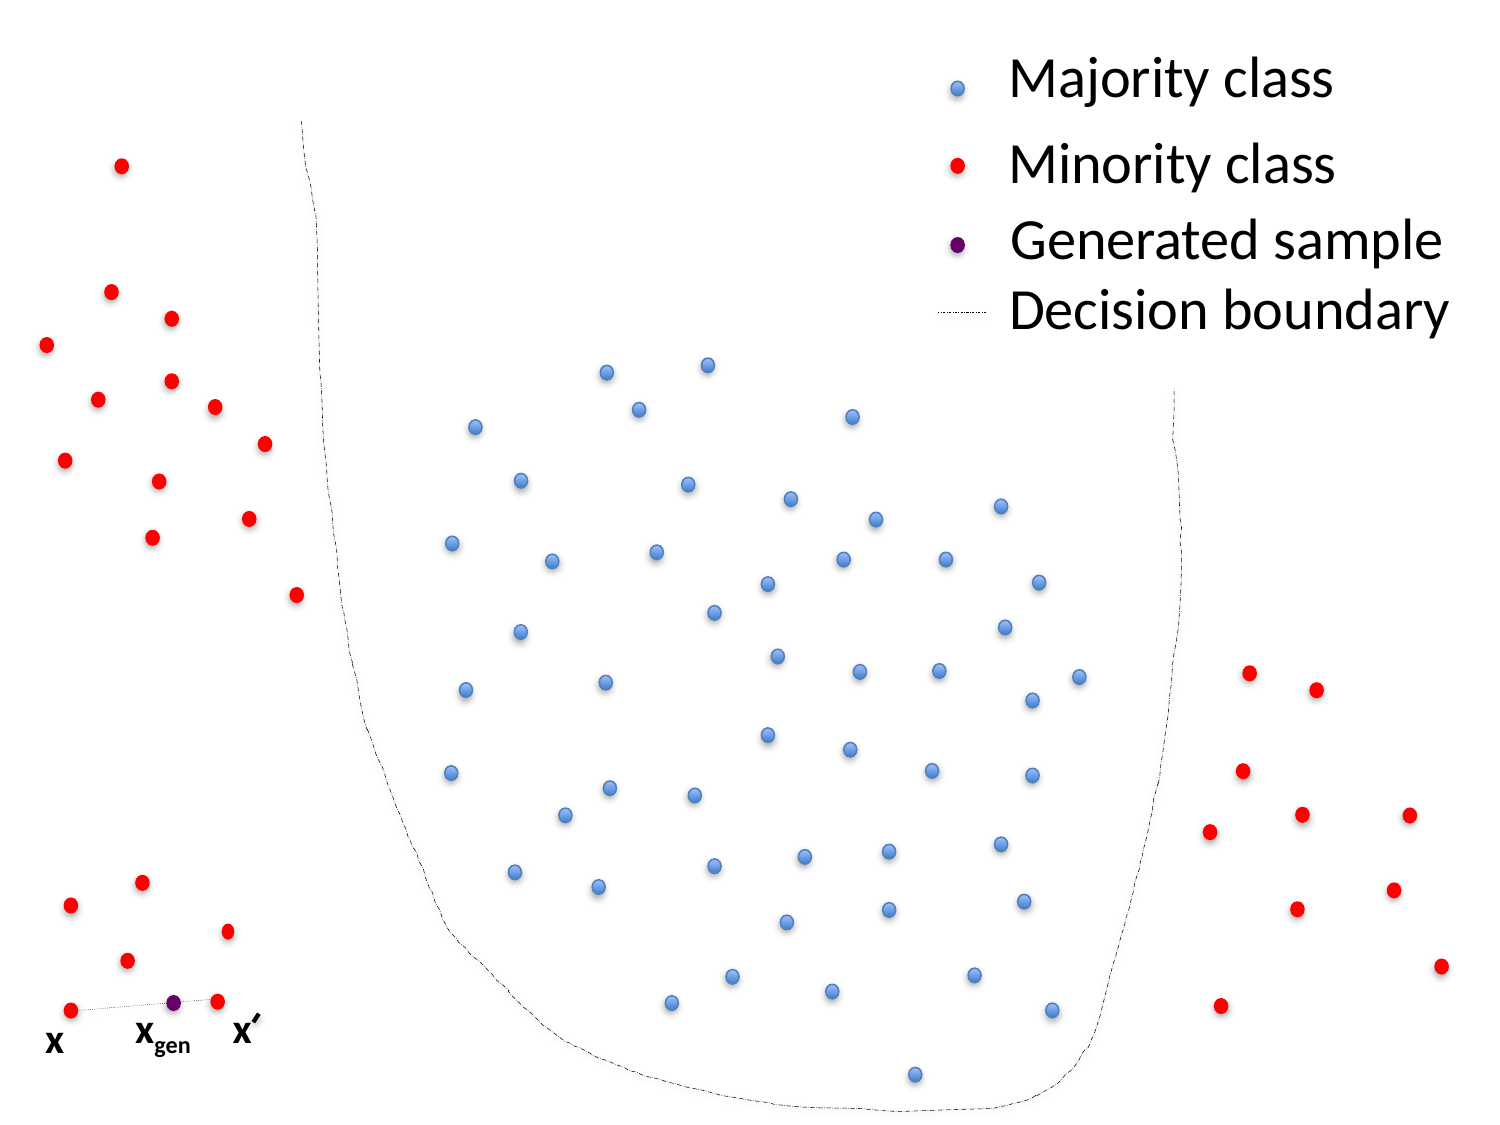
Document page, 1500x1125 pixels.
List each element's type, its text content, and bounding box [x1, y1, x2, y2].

text_box [1402, 807, 1418, 824]
text_box [1213, 998, 1229, 1015]
text_box [135, 874, 150, 891]
text_box xgen [120, 1019, 214, 1067]
text_box [1290, 901, 1305, 918]
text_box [77, 998, 213, 1011]
text_box x [30, 1004, 88, 1070]
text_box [937, 31, 1469, 351]
text_box [1309, 682, 1324, 699]
text_box [63, 897, 79, 914]
text_box [299, 120, 1184, 1114]
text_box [40, 158, 304, 603]
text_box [444, 419, 613, 895]
text_box [1202, 824, 1218, 841]
text_box [120, 952, 135, 969]
text_box [1386, 882, 1402, 899]
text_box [217, 994, 297, 1061]
text_box [1235, 763, 1251, 780]
text_box [1242, 665, 1257, 682]
text_box [1434, 958, 1449, 975]
text_box [1295, 806, 1310, 823]
text_box [221, 923, 235, 940]
